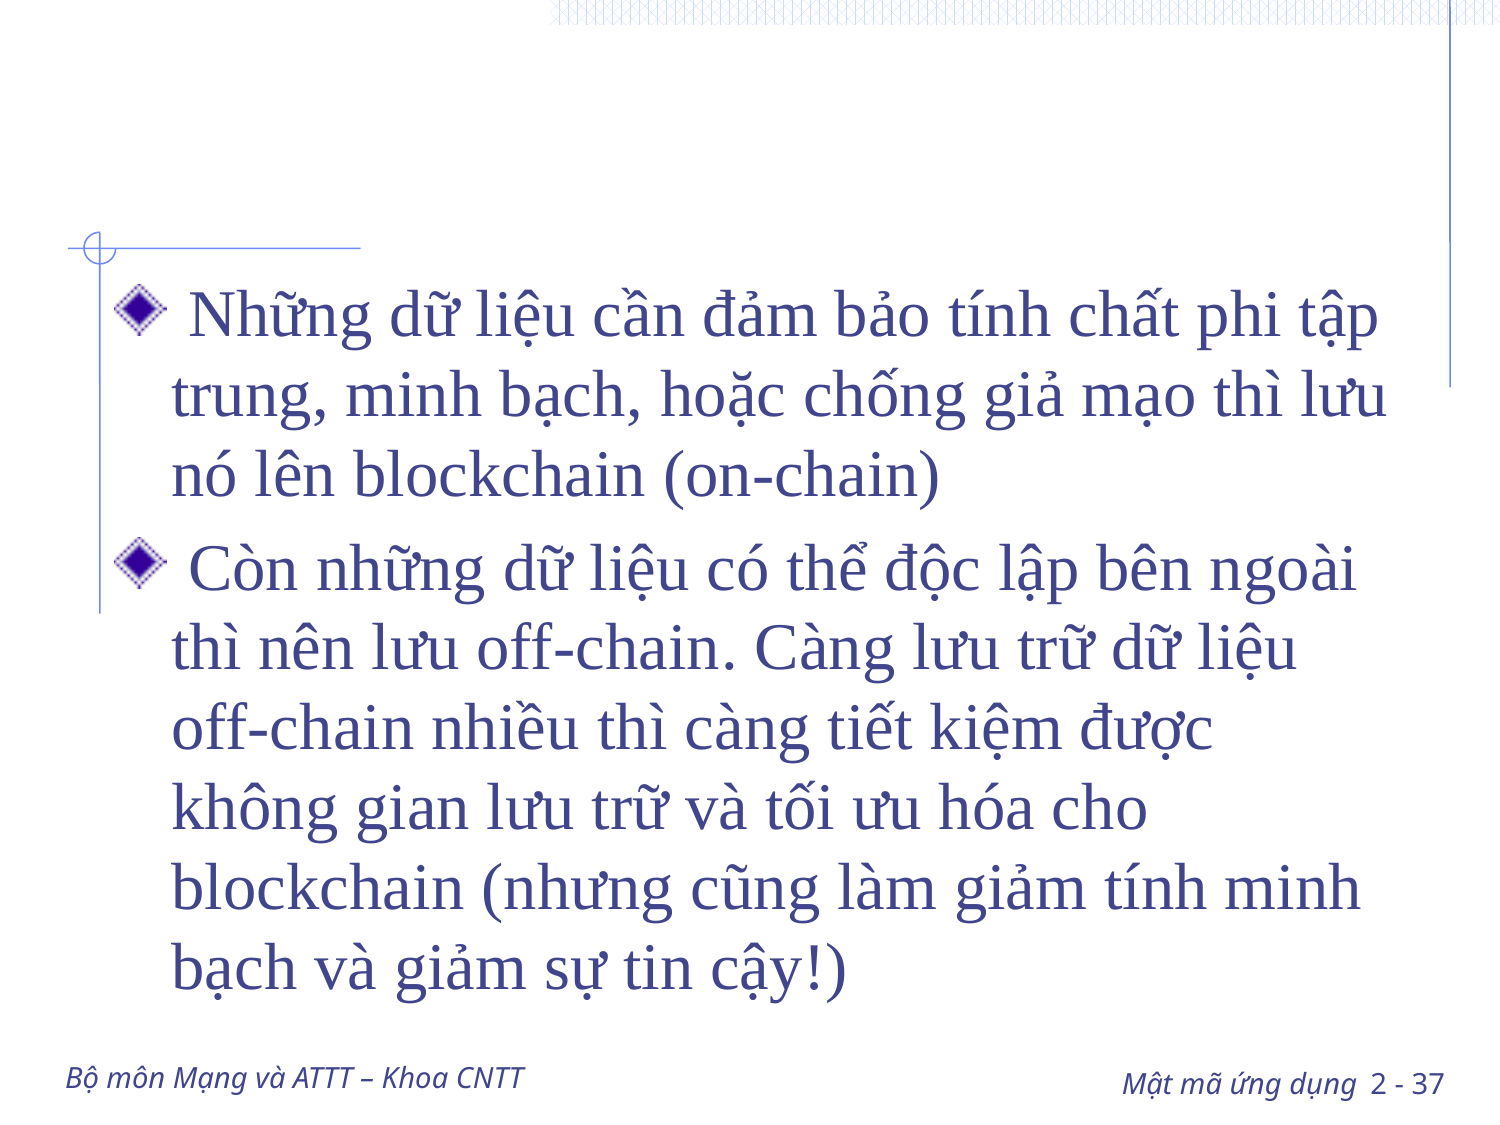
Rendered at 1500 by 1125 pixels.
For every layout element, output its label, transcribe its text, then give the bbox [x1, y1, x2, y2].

picture [114, 284, 167, 336]
list Những dữ liệu cần đảm bảo tính chất phi tập trung, minh bạch, hoặc chống giả mạo thì lưu nó lên blockchain (on-chain) Còn những dữ liệu có thể độc lập bên ngoài thì nên lưu off-chain. Càng lưu trữ dữ liệu off-chain nhiều thì càng tiết kiệm được không gian lưu trữ và tối ưu hóa cho blockchain (nhưng cũng làm giảm tính minh bạch và giảm sự tin cậy!) [99, 262, 1413, 1025]
picture [114, 537, 167, 589]
slide_number Bộ môn Mạng và ATTT – Khoa CNTT [50, 1027, 638, 1103]
